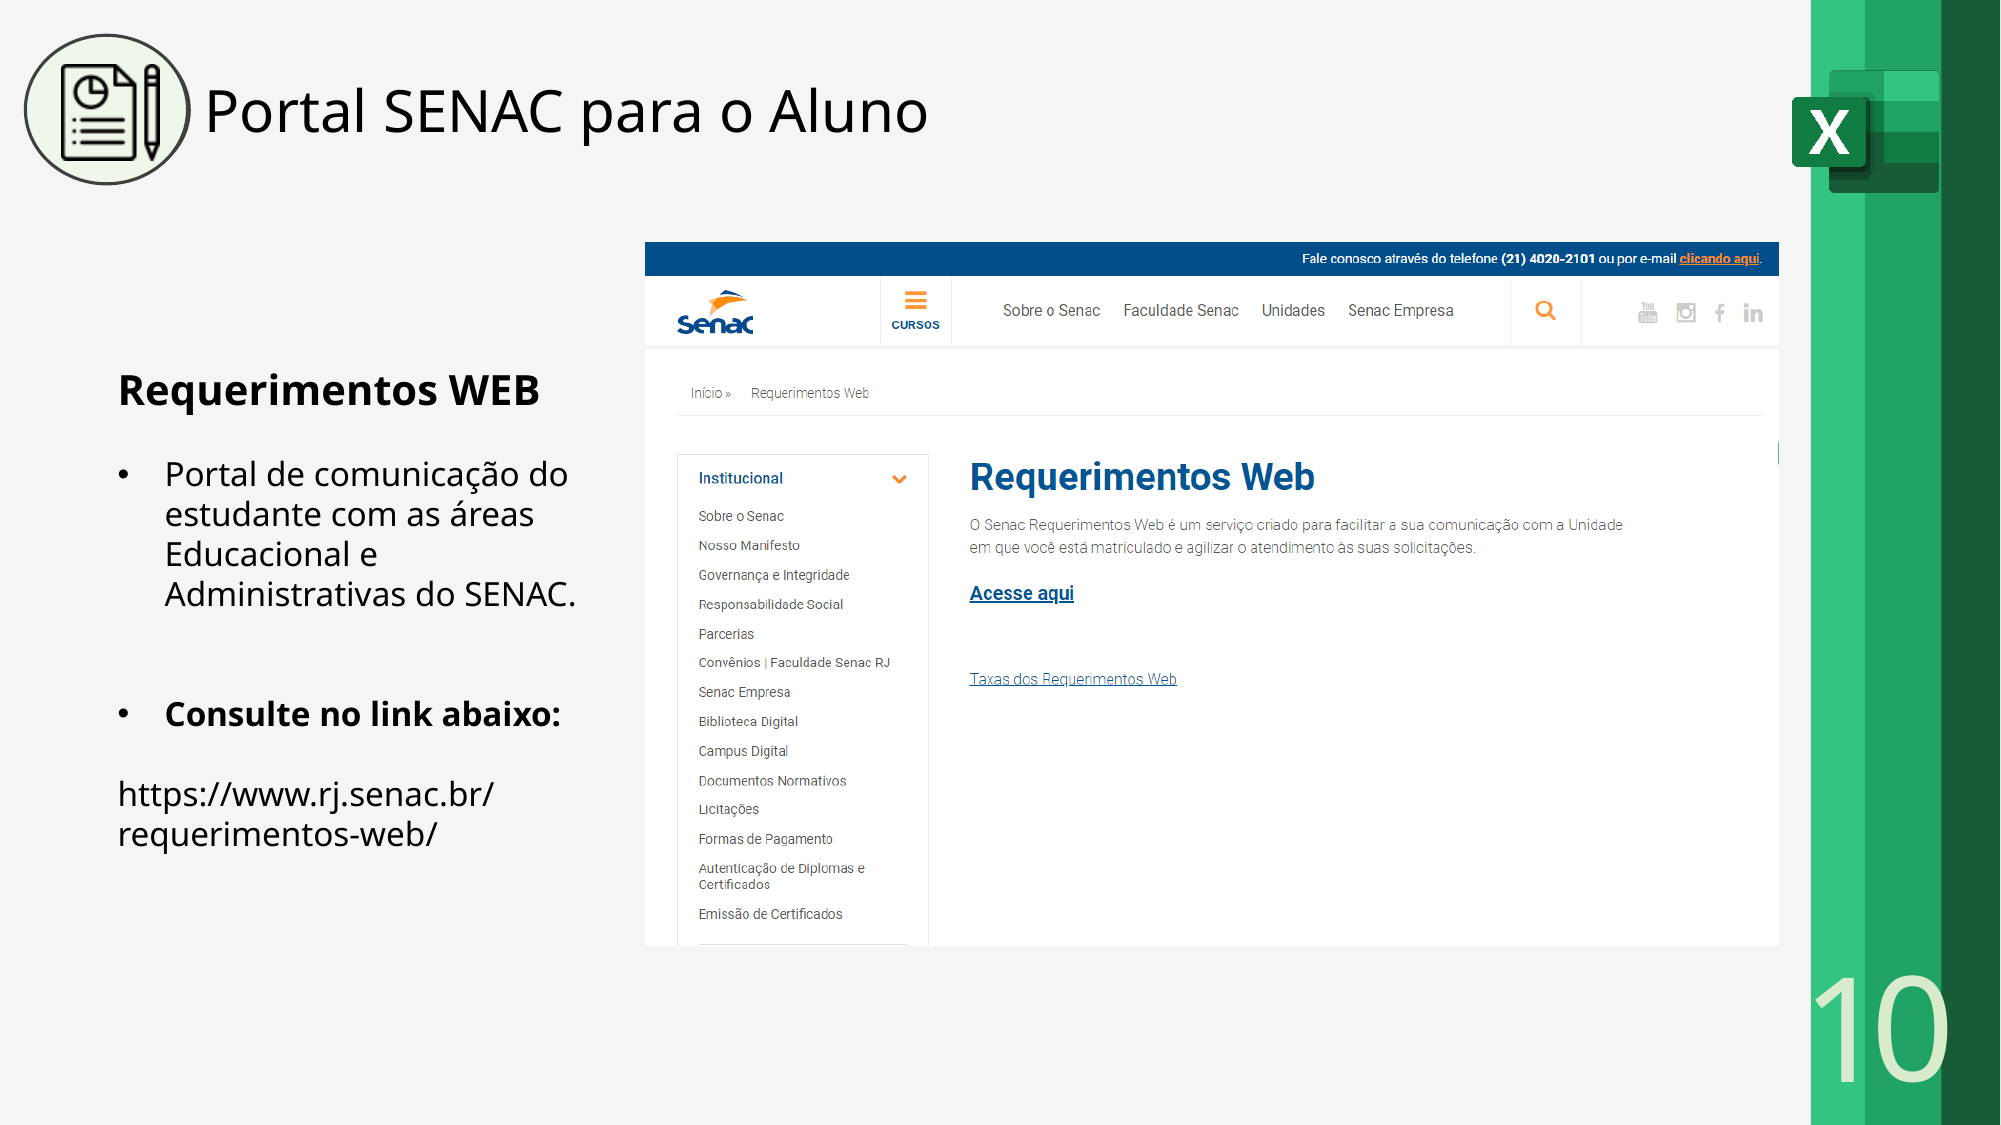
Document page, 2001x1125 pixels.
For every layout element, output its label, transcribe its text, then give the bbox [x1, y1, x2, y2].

picture [1792, 61, 1939, 202]
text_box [25, 35, 188, 184]
text_box Requerimentos WEB Portal de comunicação do estudante com as áreas Educacional e Administrativas do SENAC. Consulte no link abaixo: https://www.rj.senac.br/requerimentos-web/ [102, 356, 634, 906]
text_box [1742, 928, 2000, 1125]
text_box Portal SENAC para o Aluno [189, 67, 1514, 152]
picture [645, 242, 1779, 946]
